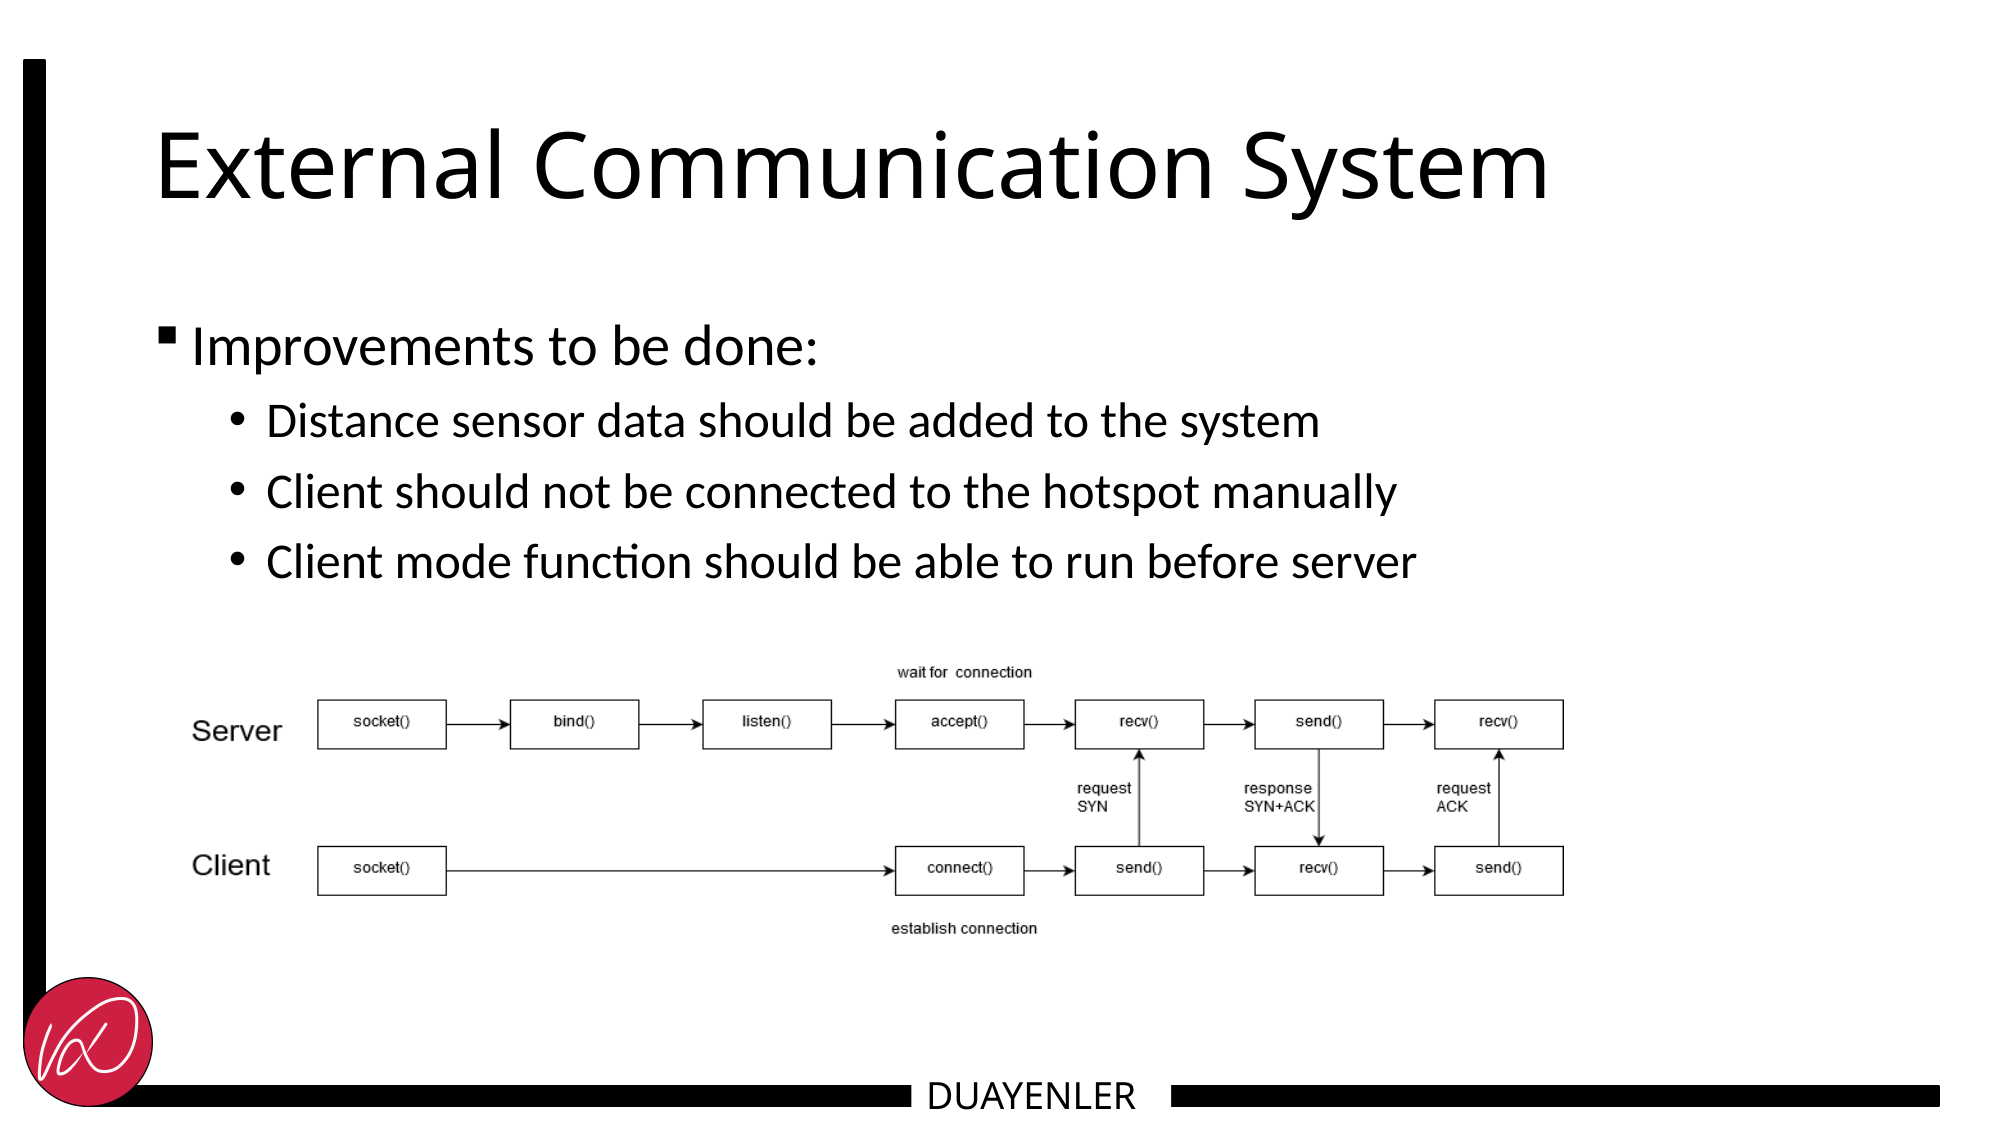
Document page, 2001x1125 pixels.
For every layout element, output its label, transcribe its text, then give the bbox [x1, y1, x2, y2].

text_box [1172, 1085, 1940, 1107]
title External Communication System [138, 60, 1864, 278]
list Improvements to be done: Distance sensor data should be added to the system Client should not be connected to the hotspot manually Client mode function should be able to run before server [138, 299, 1864, 1014]
picture [189, 663, 1564, 946]
text_box [153, 1085, 911, 1107]
picture [23, 977, 153, 1107]
text_box DUAYENLER [911, 1064, 1172, 1125]
text_box [23, 59, 46, 977]
